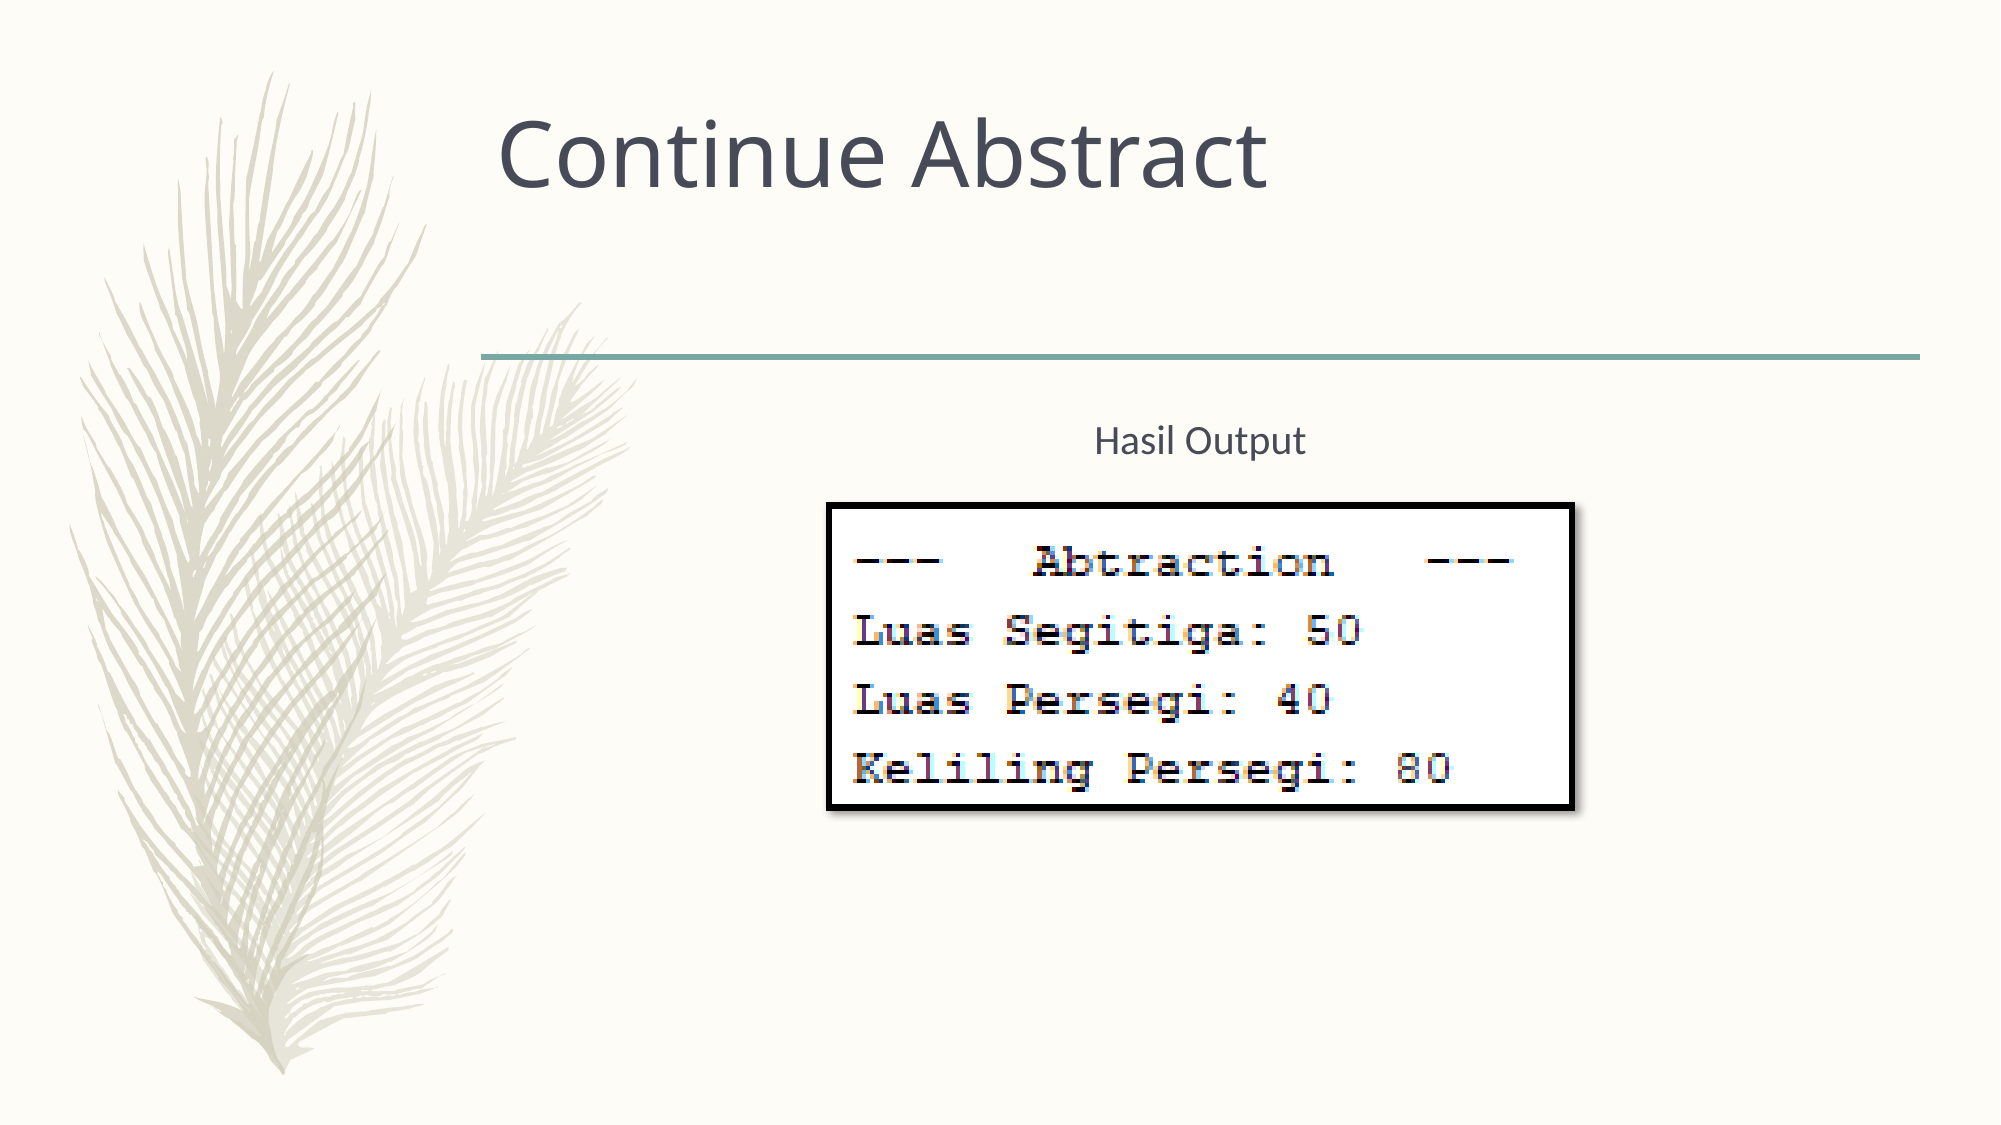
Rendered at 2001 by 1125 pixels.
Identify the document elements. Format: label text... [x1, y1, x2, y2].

picture [831, 508, 1570, 805]
title Continue Abstract [481, 93, 1920, 350]
list Hasil Output [481, 399, 1920, 999]
